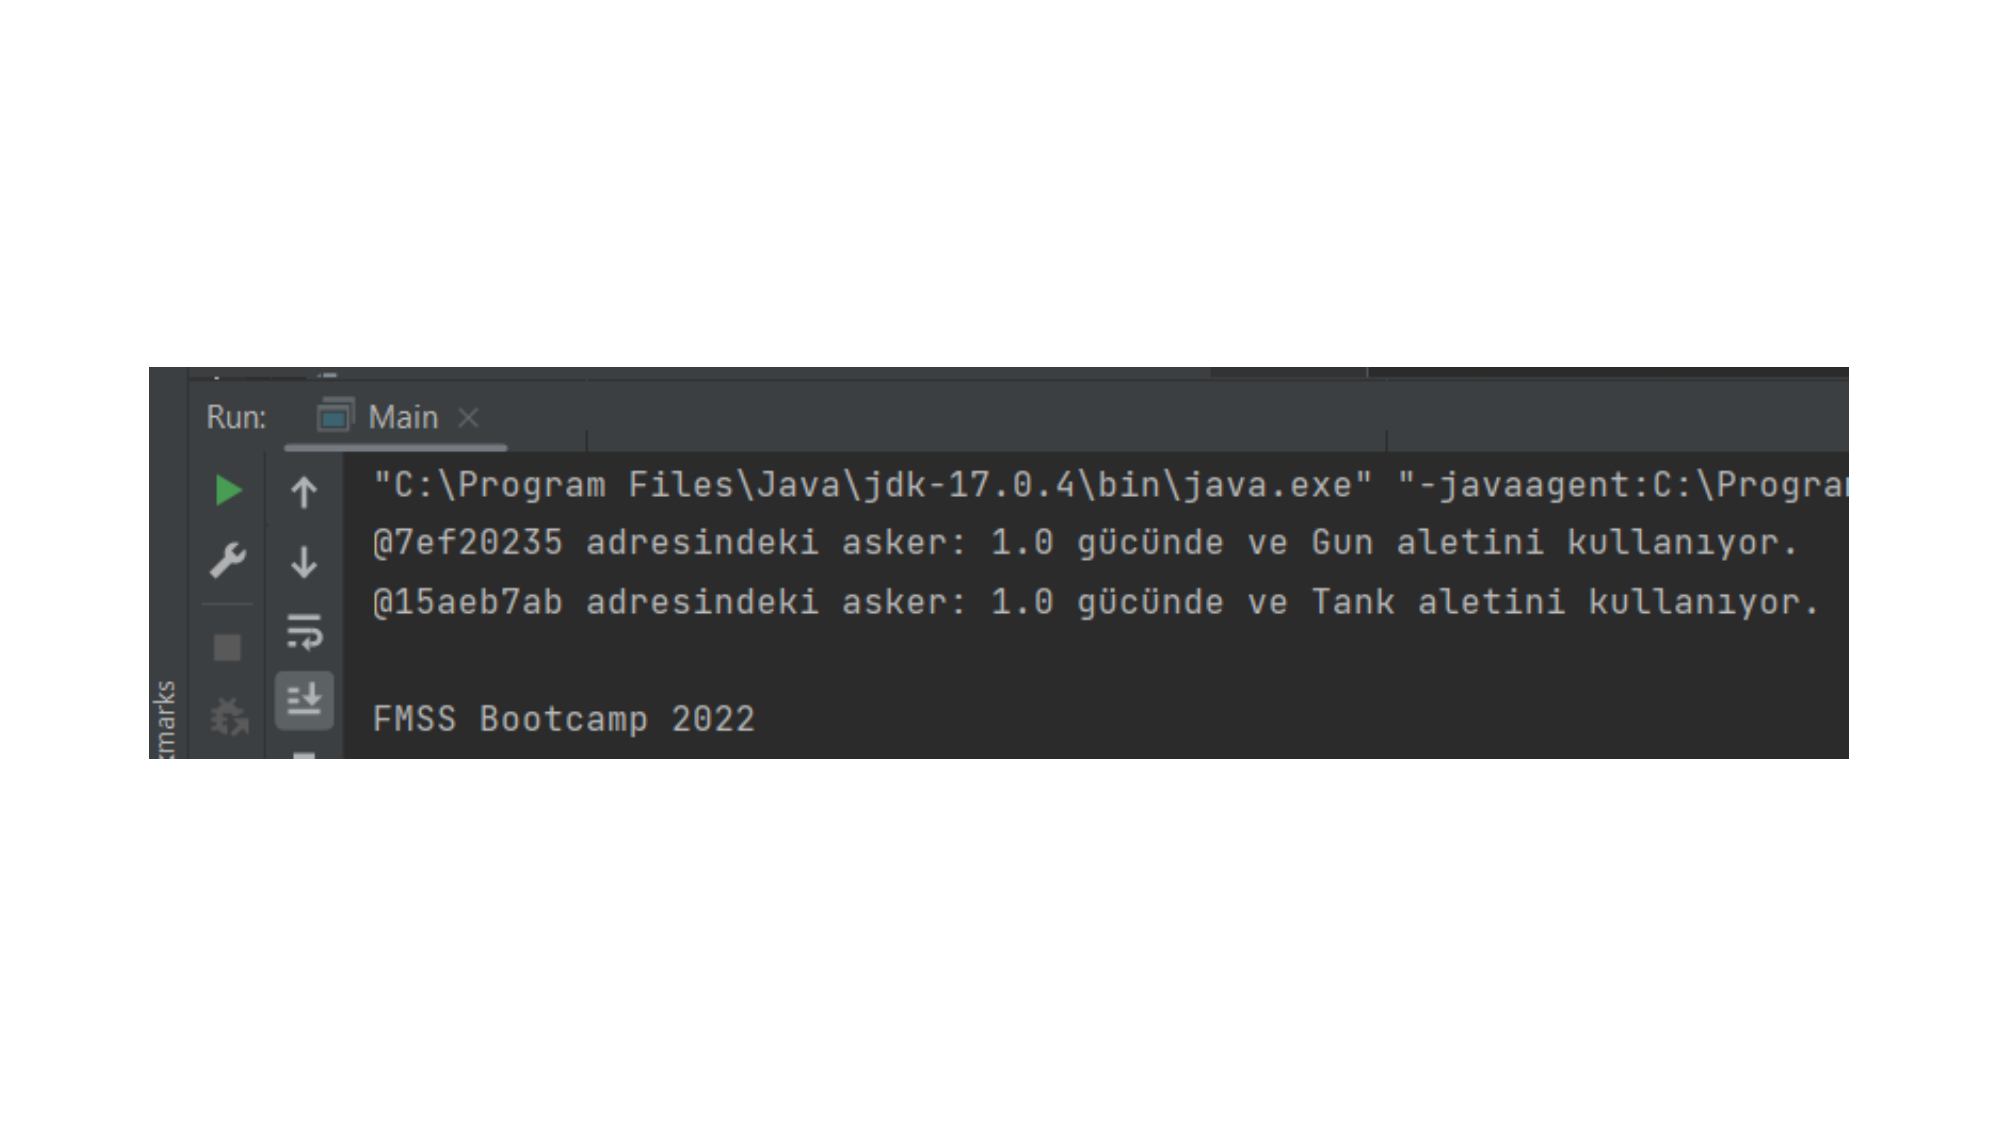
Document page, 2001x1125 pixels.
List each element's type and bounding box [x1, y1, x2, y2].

list [149, 367, 1849, 760]
